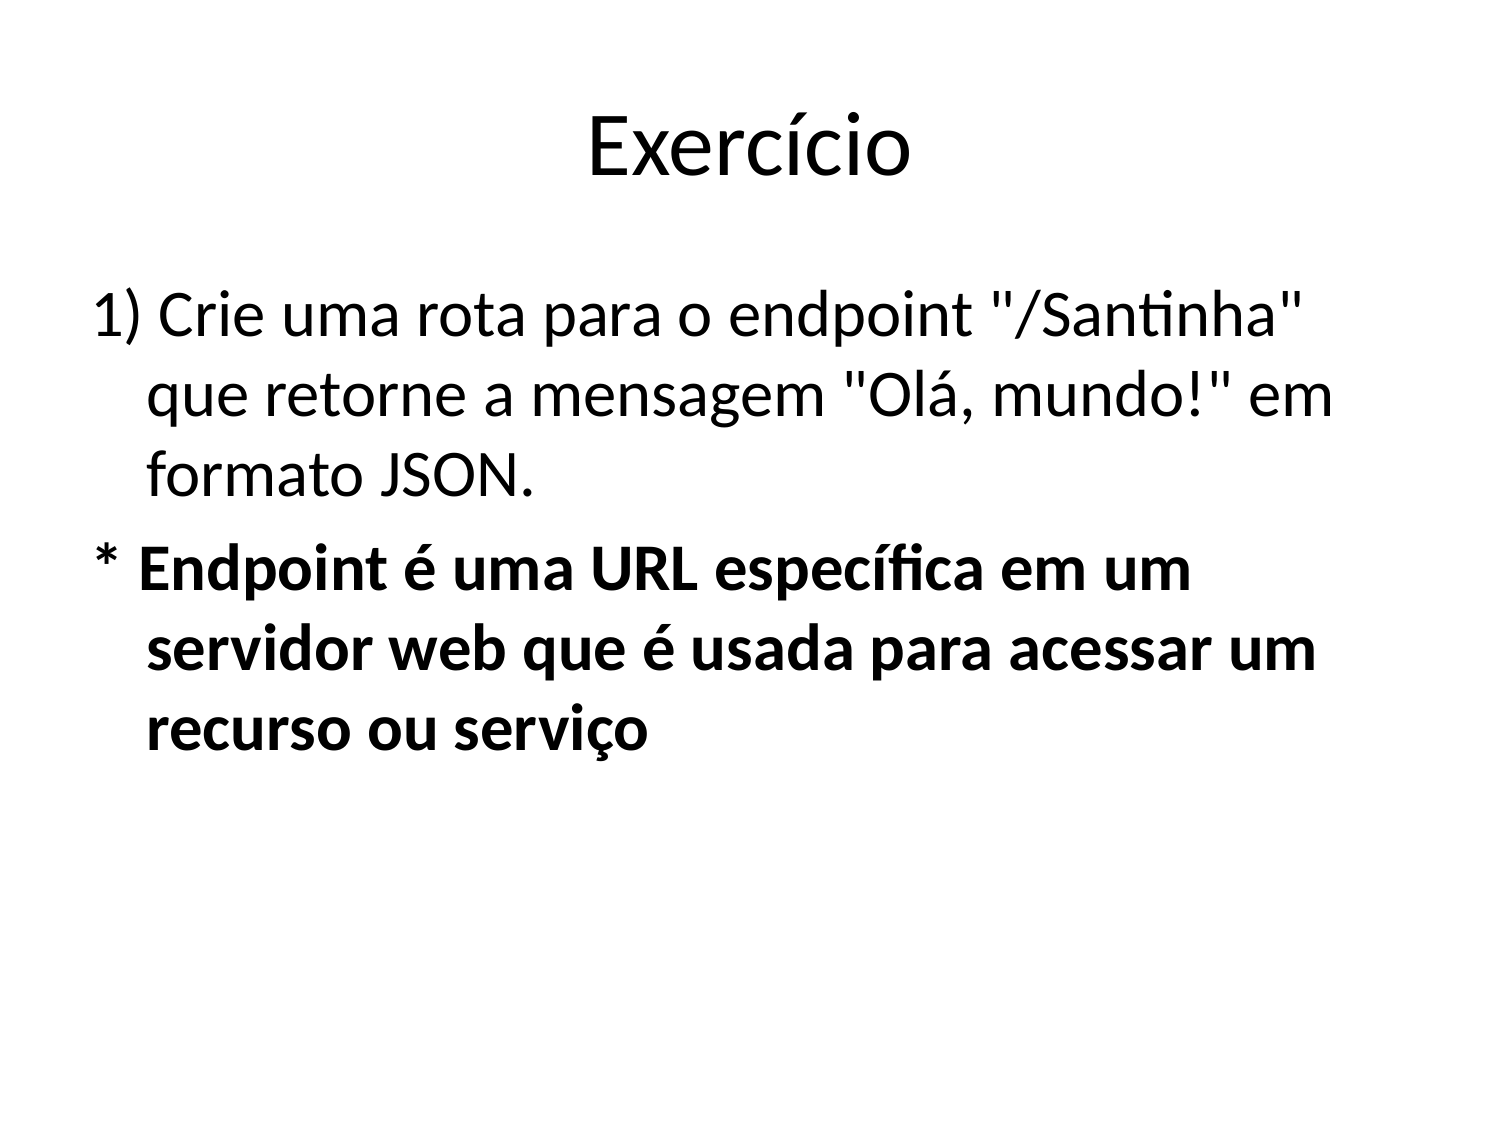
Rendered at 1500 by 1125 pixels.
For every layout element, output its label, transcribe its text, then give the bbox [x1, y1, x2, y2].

title Exercício [75, 45, 1425, 233]
list 1) Crie uma rota para o endpoint "/Santinha" que retorne a mensagem "Olá, mundo!" em formato JSON. * Endpoint é uma URL específica em um servidor web que é usada para acessar um recurso ou serviço [75, 262, 1425, 1005]
